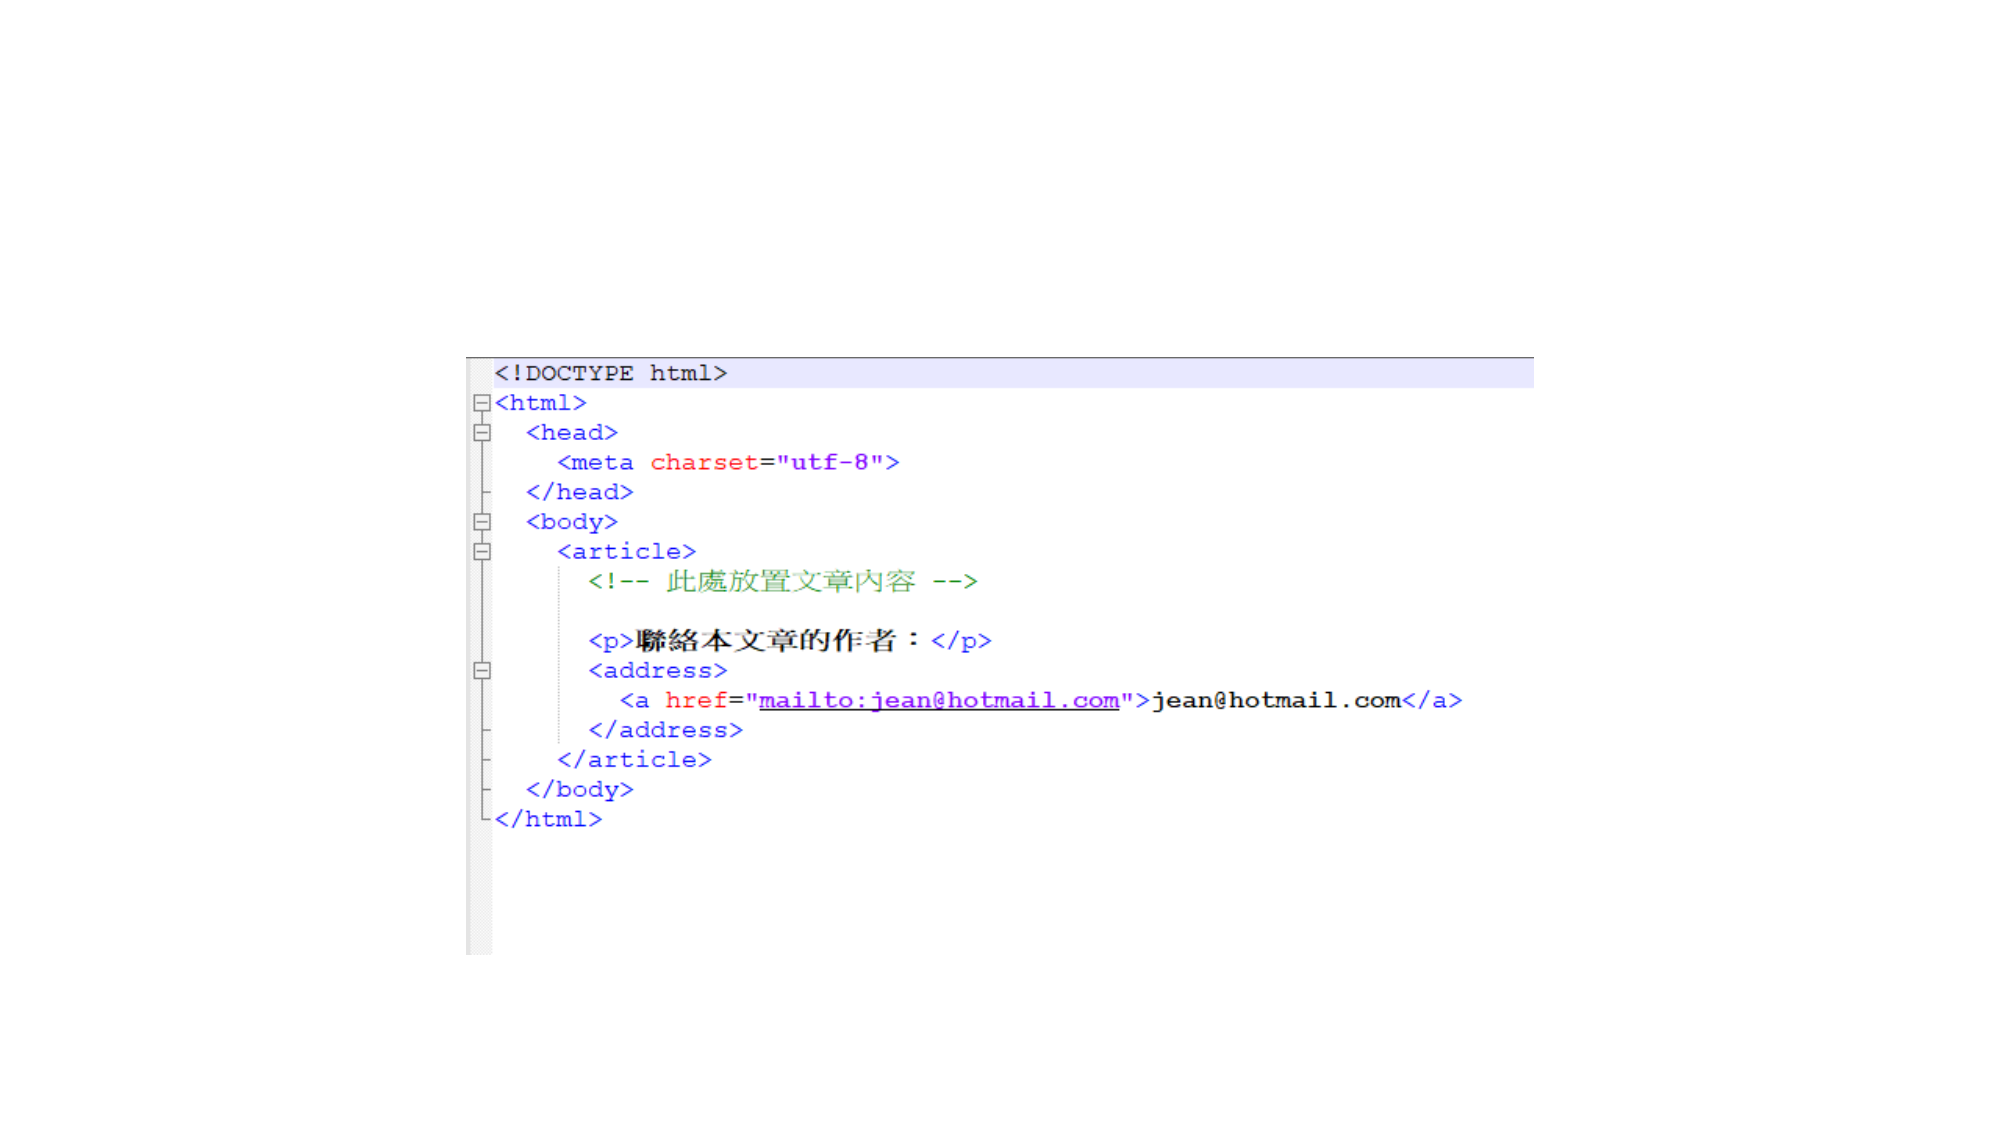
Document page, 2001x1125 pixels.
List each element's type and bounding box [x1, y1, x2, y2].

list [466, 357, 1534, 955]
